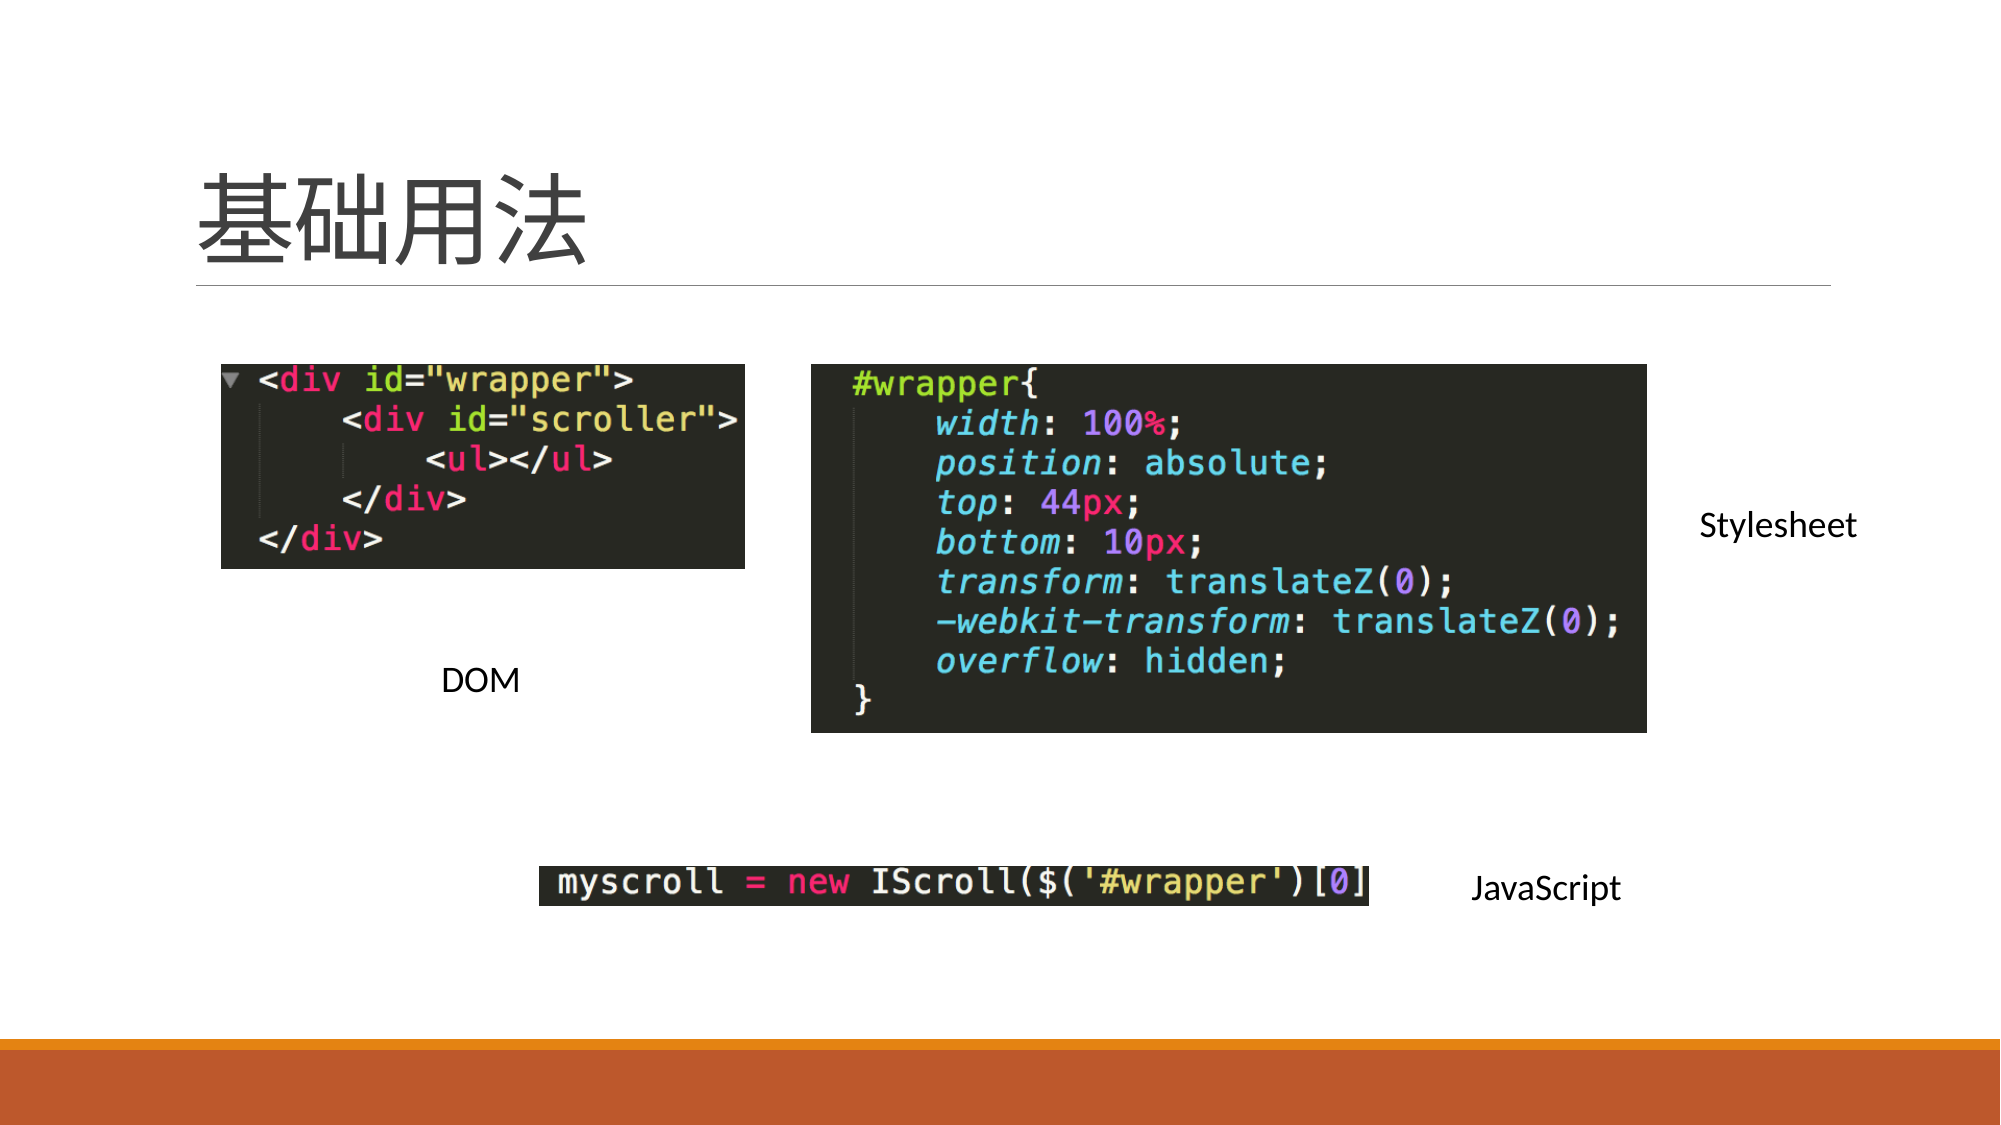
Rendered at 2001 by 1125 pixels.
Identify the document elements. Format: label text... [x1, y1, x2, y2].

picture [811, 363, 1648, 734]
picture [538, 865, 1370, 907]
text_box JavaScript [1456, 855, 1685, 916]
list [221, 363, 745, 569]
text_box DOM [426, 647, 540, 708]
title 基础用法 [180, 47, 1830, 285]
text_box Stylesheet [1684, 492, 1893, 553]
